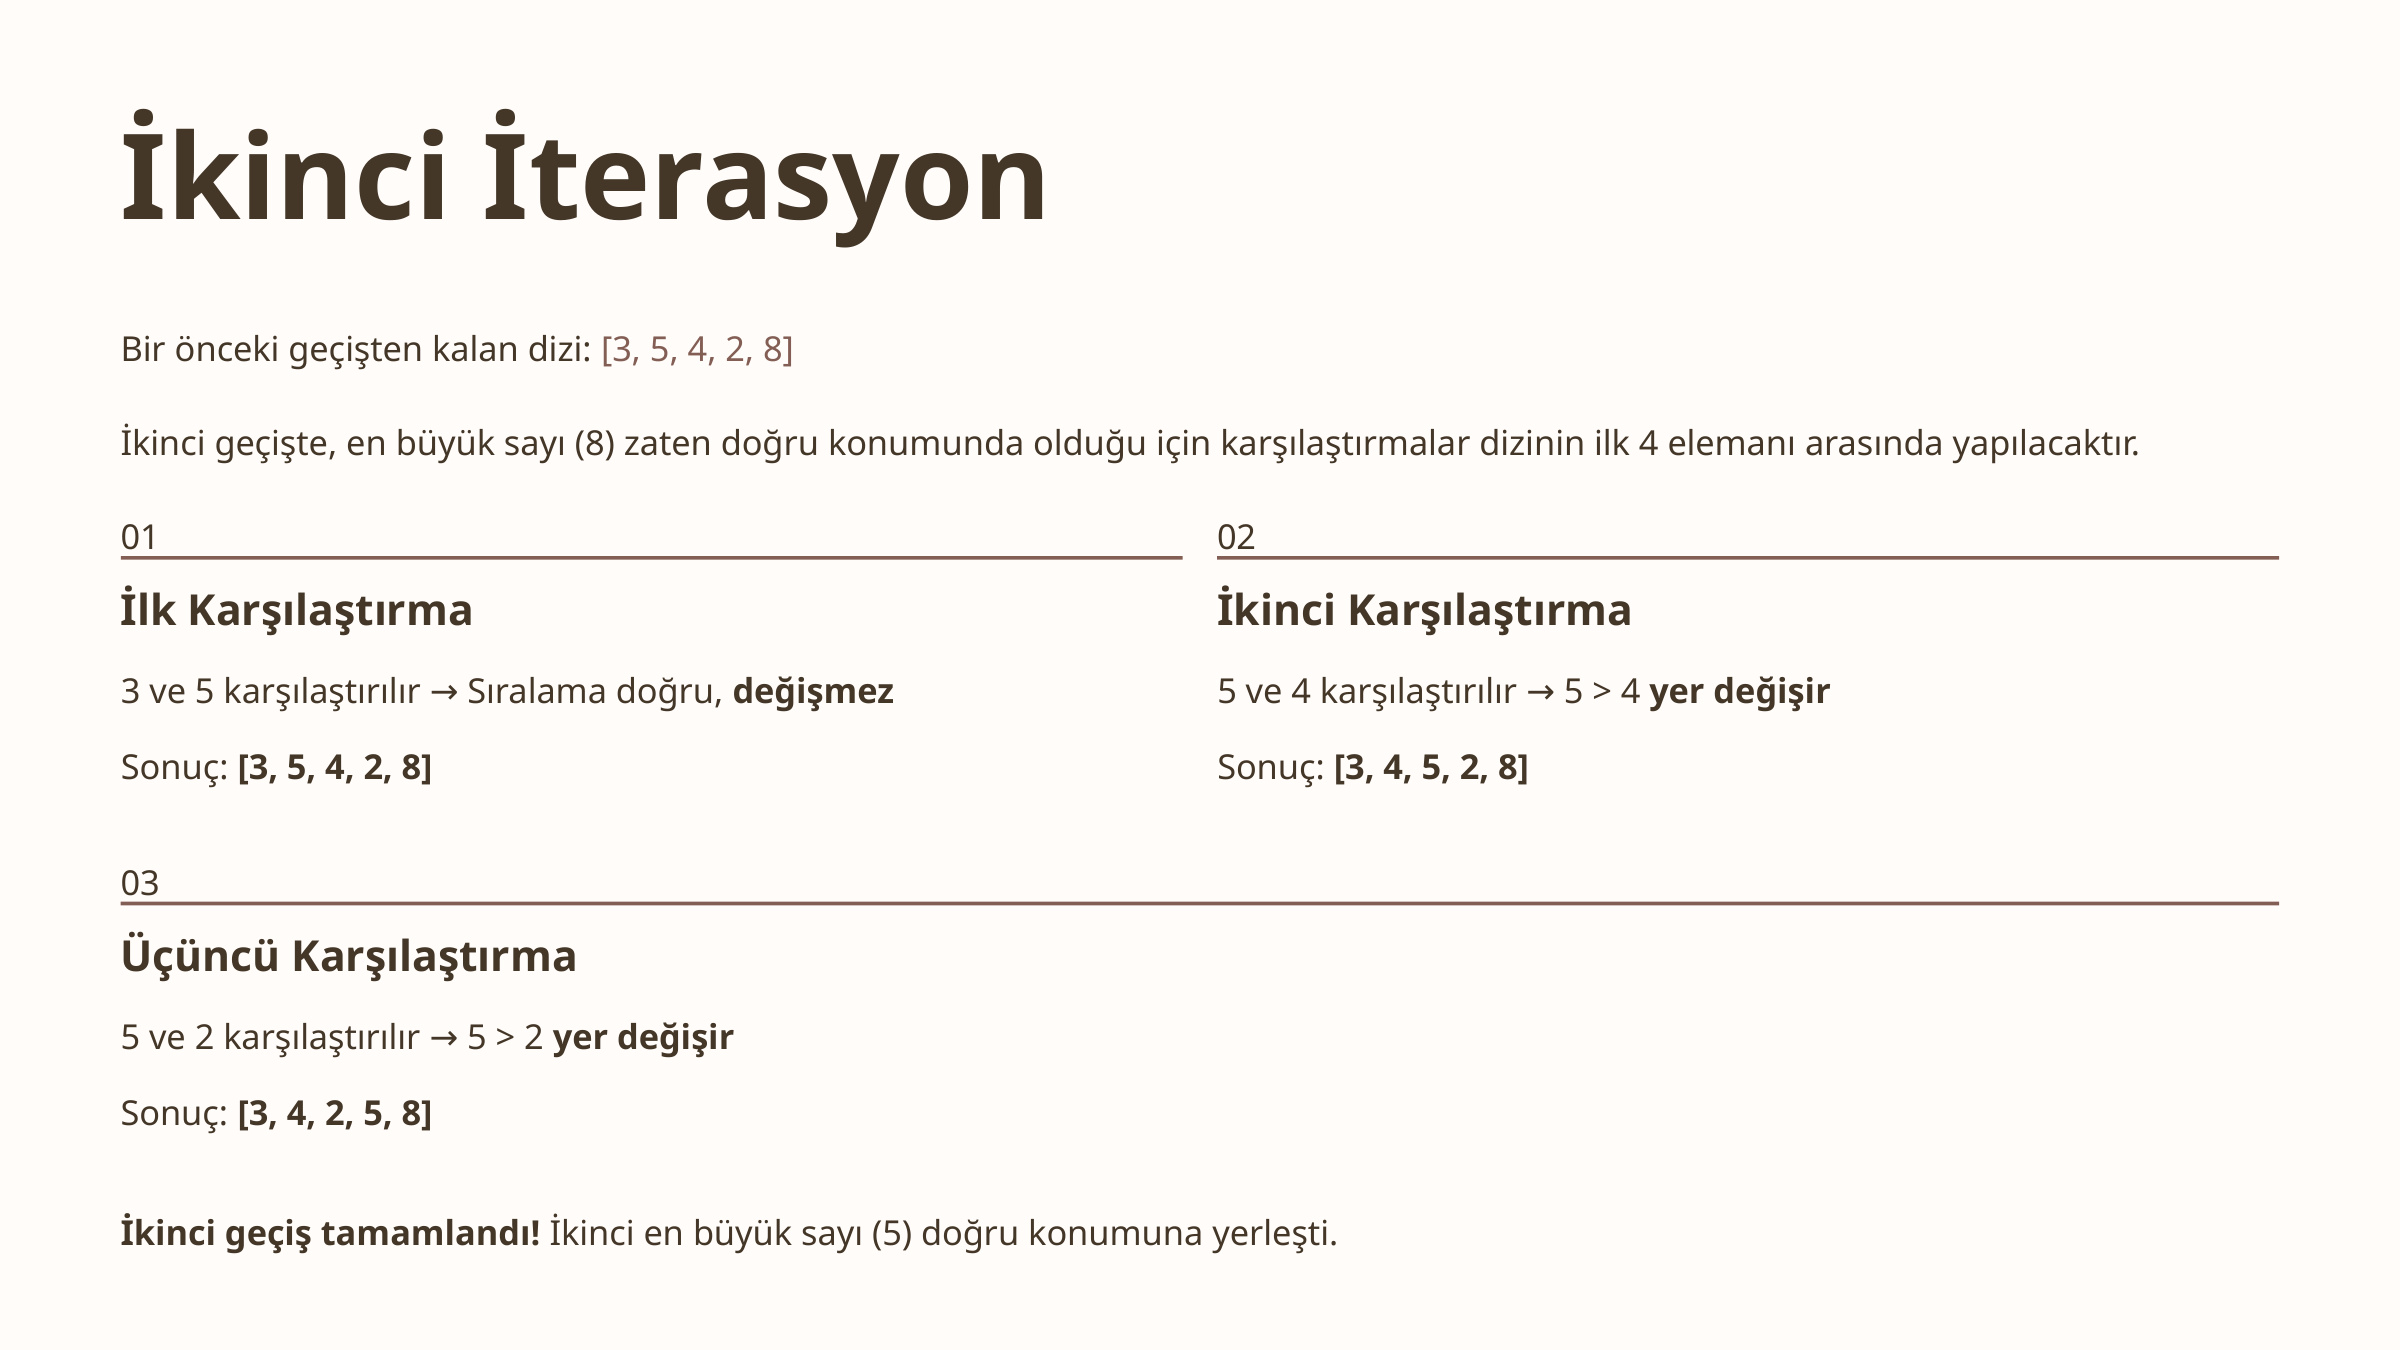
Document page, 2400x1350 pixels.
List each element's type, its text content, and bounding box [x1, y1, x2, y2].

text_box 5 ve 4 karşılaştırılır → 5 > 4 yer değişir [1217, 655, 2280, 711]
text_box Sonuç: [3, 4, 2, 5, 8] [120, 1077, 2280, 1133]
text_box 3 ve 5 karşılaştırılır → Sıralama doğru, değişmez [120, 655, 1183, 711]
text_box 02 [1217, 501, 1252, 545]
text_box Sonuç: [3, 4, 5, 2, 8] [1217, 731, 2280, 787]
text_box 03 [120, 846, 156, 890]
text_box İkinci Karşılaştırma [1217, 580, 1649, 635]
text_box İkinci geçiş tamamlandı! İkinci en büyük sayı (5) doğru konumuna yerleşti. [120, 1196, 2280, 1255]
text_box Bir önceki geçişten kalan dizi: [3, 5, 4, 2, 8] [120, 313, 2280, 369]
text_box İkinci geçişte, en büyük sayı (8) zaten doğru konumunda olduğu için karşılaştırmalar dizinin ilk 4 elemanı arasında yapılacaktır. [120, 407, 2280, 463]
text_box İkinci İterasyon [120, 95, 1312, 245]
text_box [120, 901, 2280, 906]
text_box Üçüncü Karşılaştırma [120, 926, 552, 981]
text_box Sonuç: [3, 5, 4, 2, 8] [120, 731, 1183, 787]
text_box İlk Karşılaştırma [120, 580, 552, 635]
text_box 5 ve 2 karşılaştırılır → 5 > 2 yer değişir [120, 1001, 2280, 1057]
text_box 01 [120, 501, 156, 545]
text_box [120, 556, 1183, 560]
text_box [1217, 556, 2280, 560]
